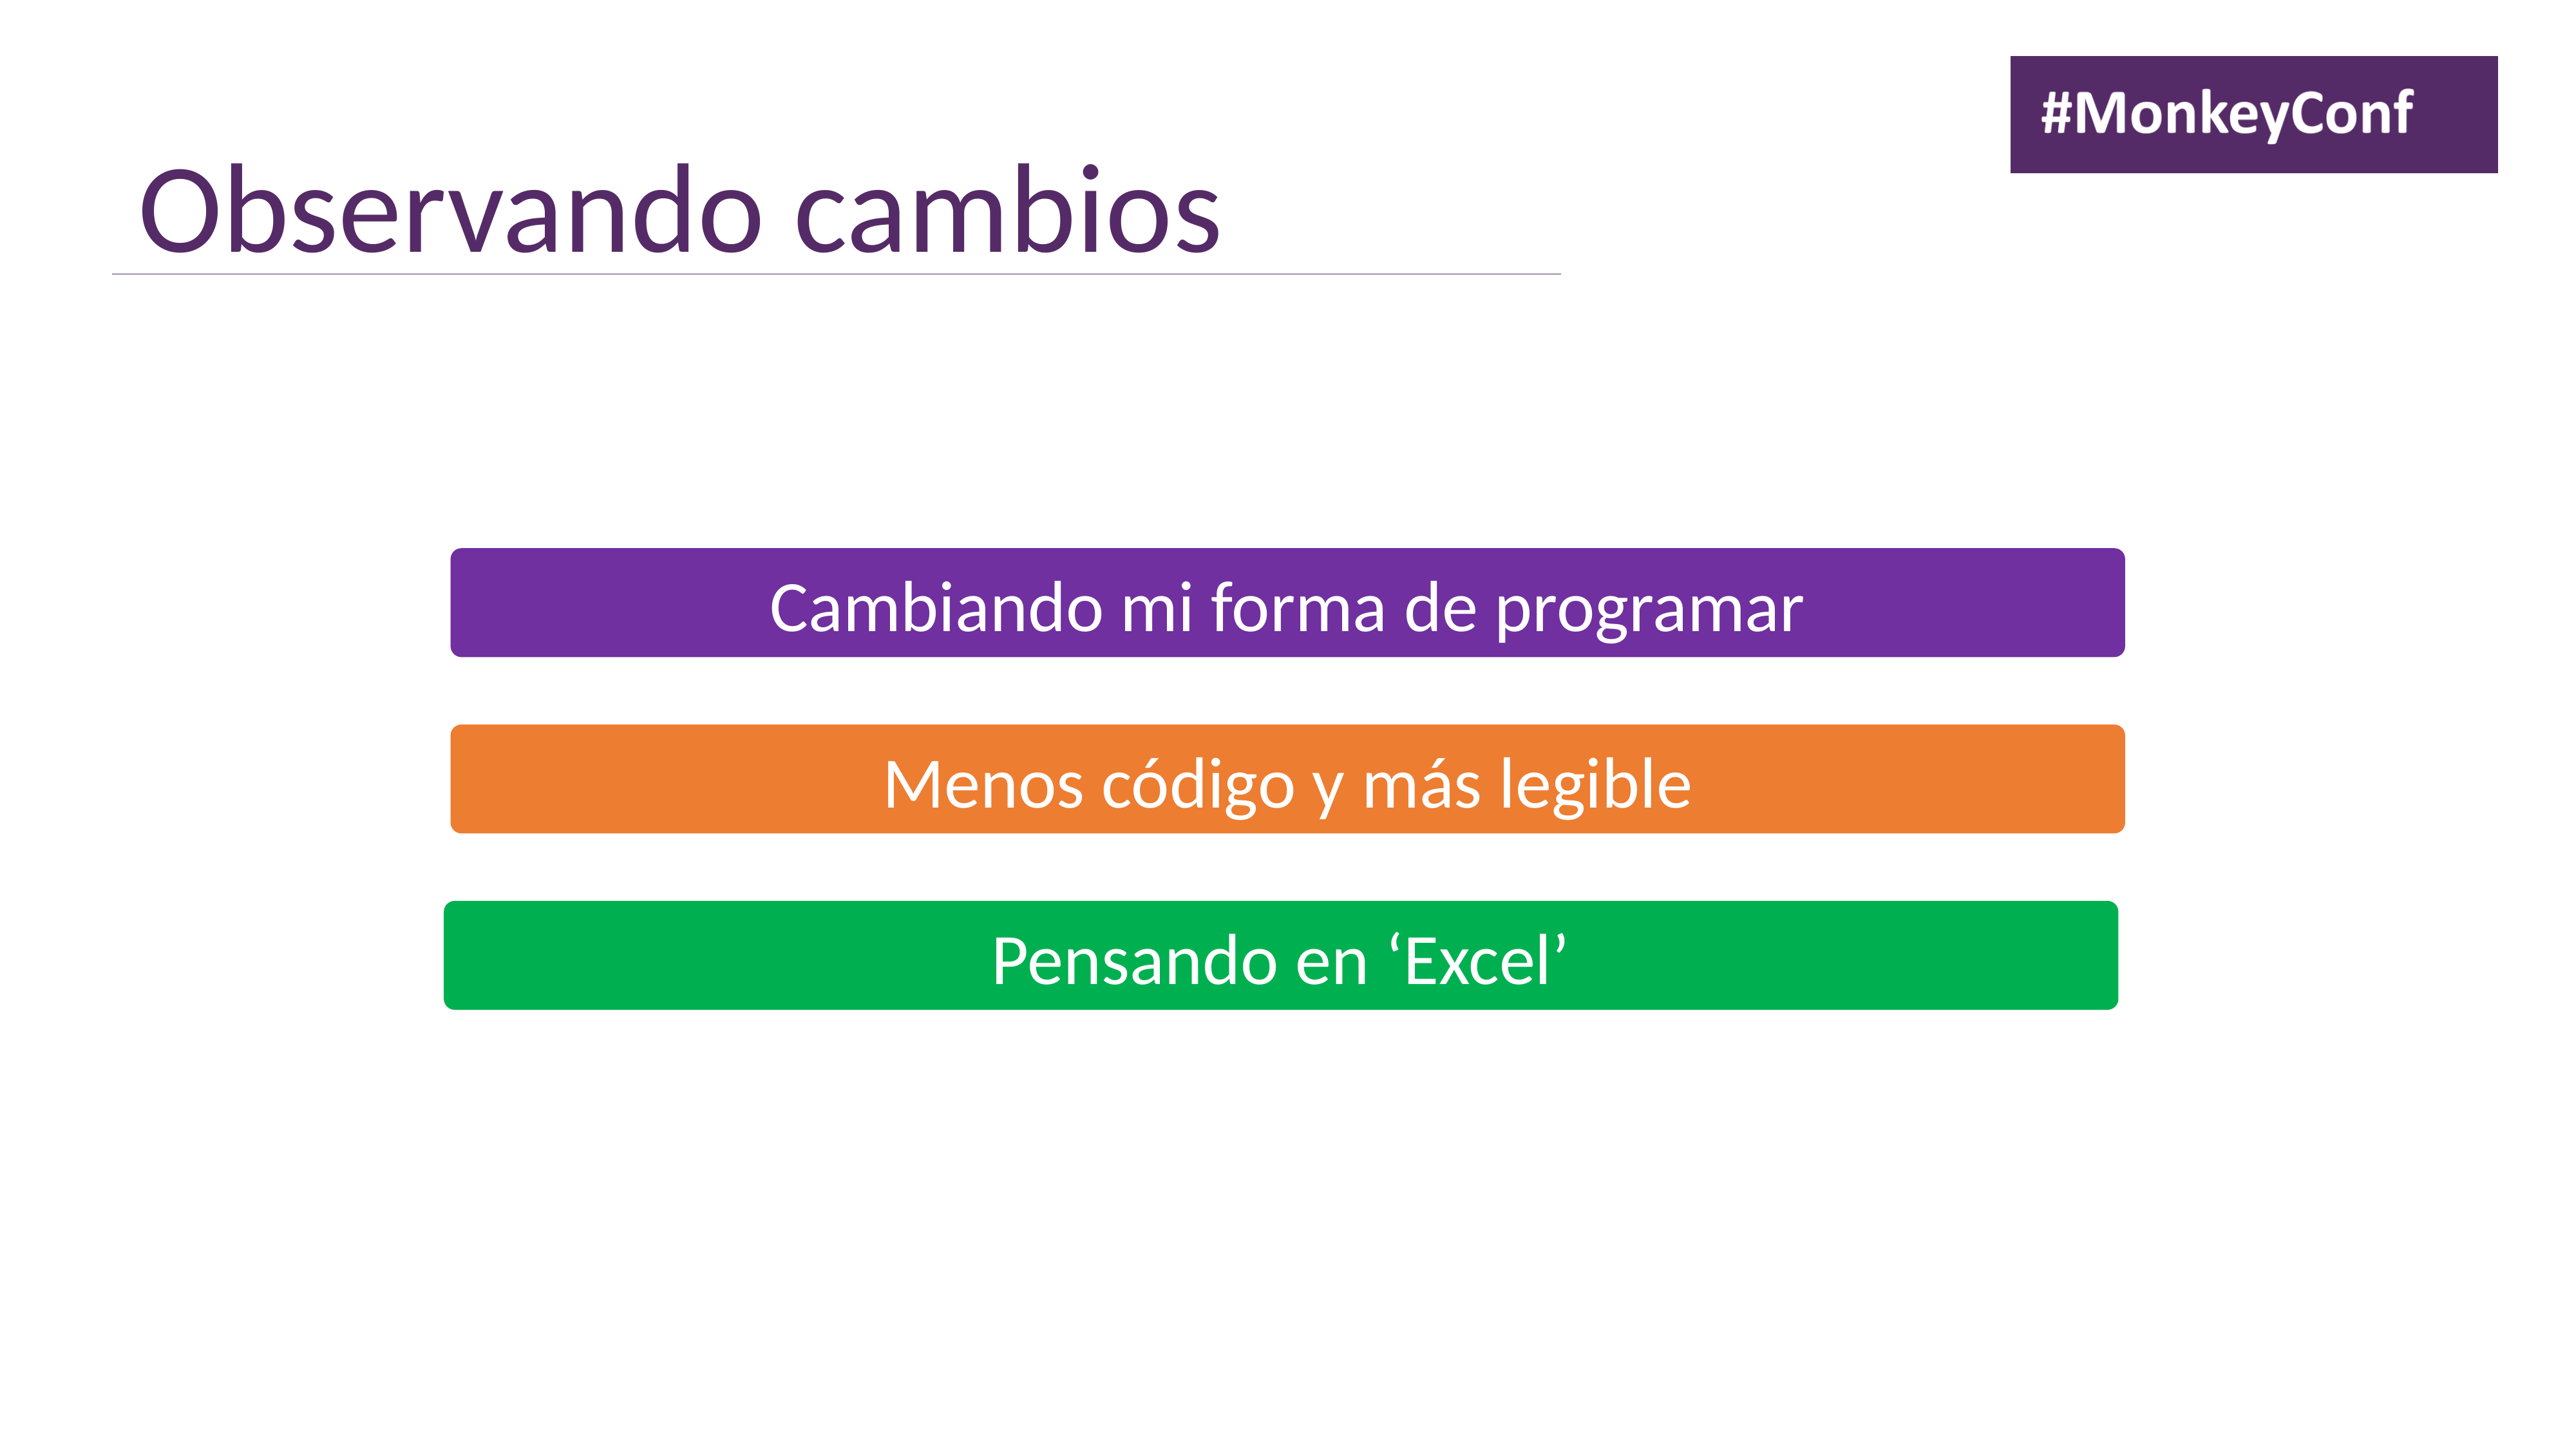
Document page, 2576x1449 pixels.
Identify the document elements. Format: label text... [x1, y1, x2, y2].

text_box Cambiando mi forma de programar [450, 548, 2125, 658]
text_box Pensando en ‘Excel’ [444, 900, 2119, 1010]
picture [2011, 56, 2498, 173]
text_box [112, 120, 1504, 269]
text_box Menos código y más legible [450, 724, 2125, 834]
title Observando cambios [128, 136, 1953, 285]
